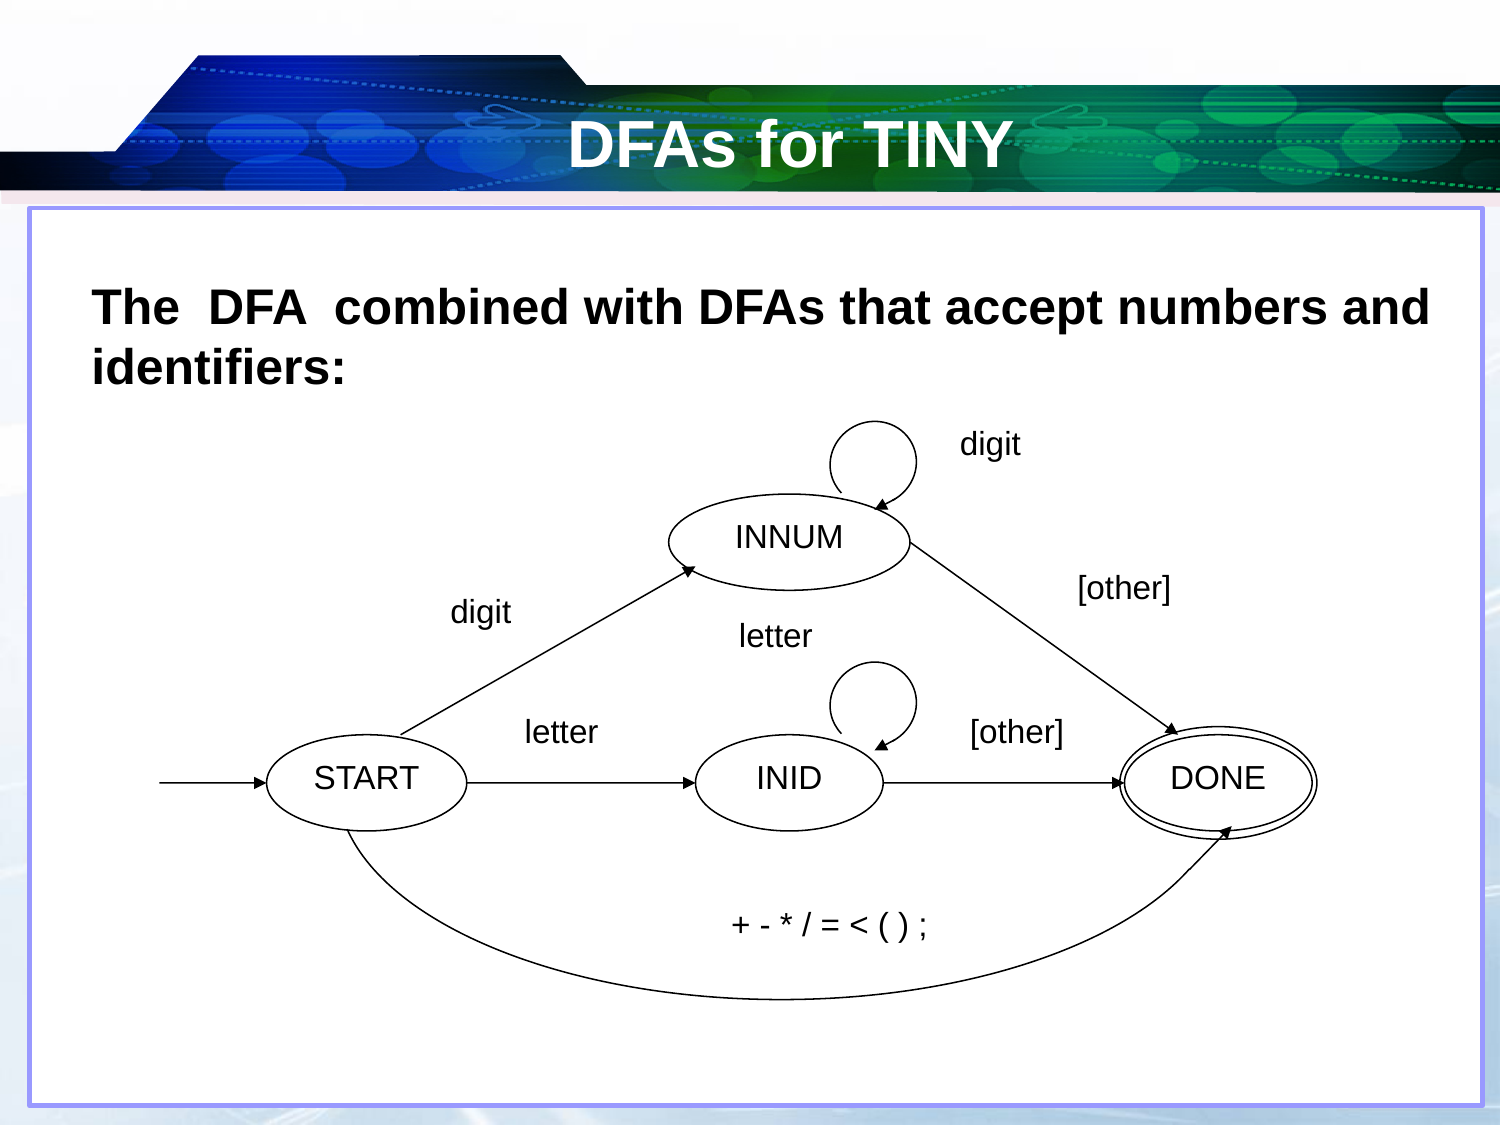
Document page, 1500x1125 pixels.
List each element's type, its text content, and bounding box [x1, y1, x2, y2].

title DFAs for TINY [147, 94, 1436, 188]
text_box The DFA combined with DFAs that accept numbers and identifiers: [76, 267, 1459, 422]
picture [0, 0, 1500, 1125]
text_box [159, 421, 1318, 1000]
text_box [29, 208, 1483, 1106]
